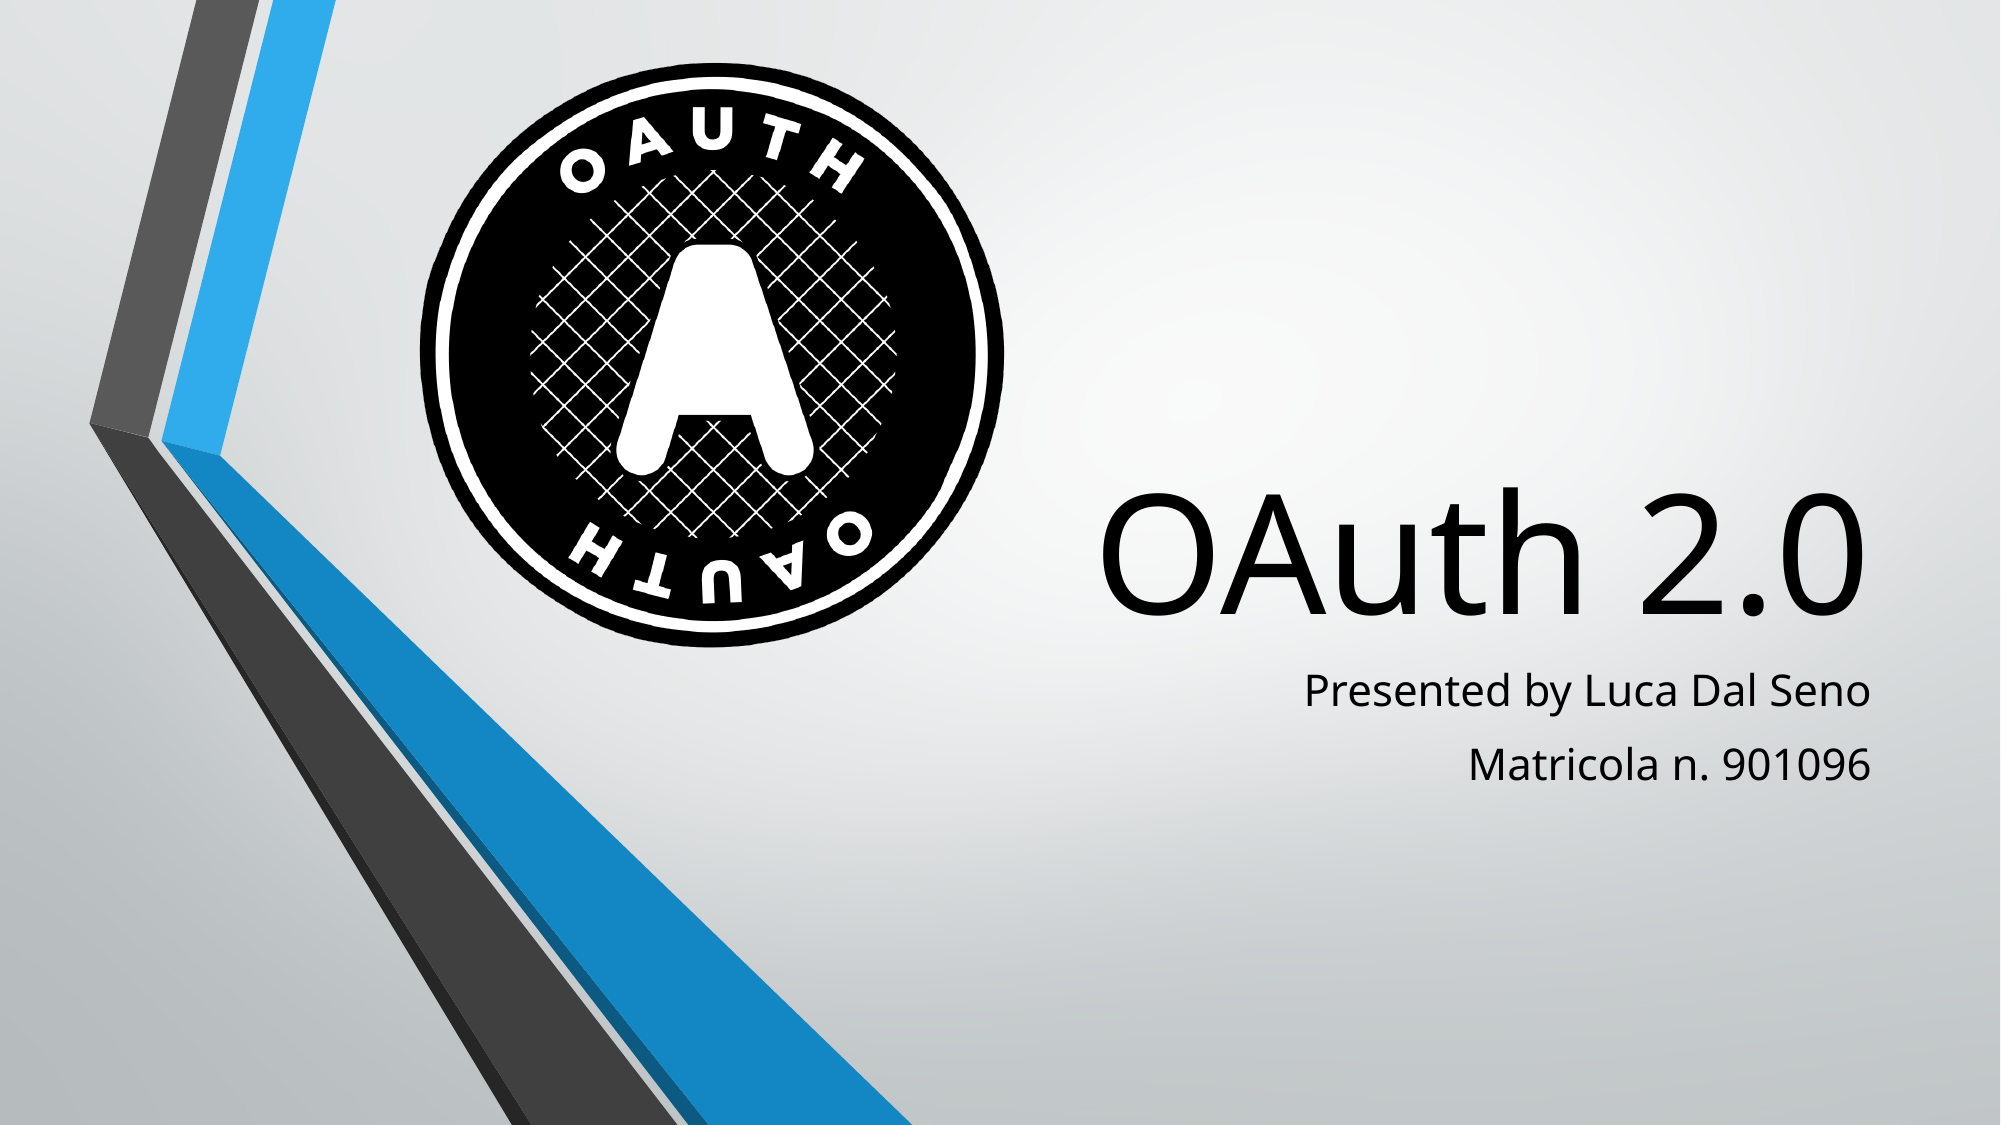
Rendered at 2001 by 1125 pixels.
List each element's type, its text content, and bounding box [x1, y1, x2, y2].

title OAuth 2.0 [1038, 226, 1887, 655]
subtitle Presented by Luca Dal Seno Matricola n. 901096 [740, 655, 1887, 884]
picture [385, 27, 1038, 683]
